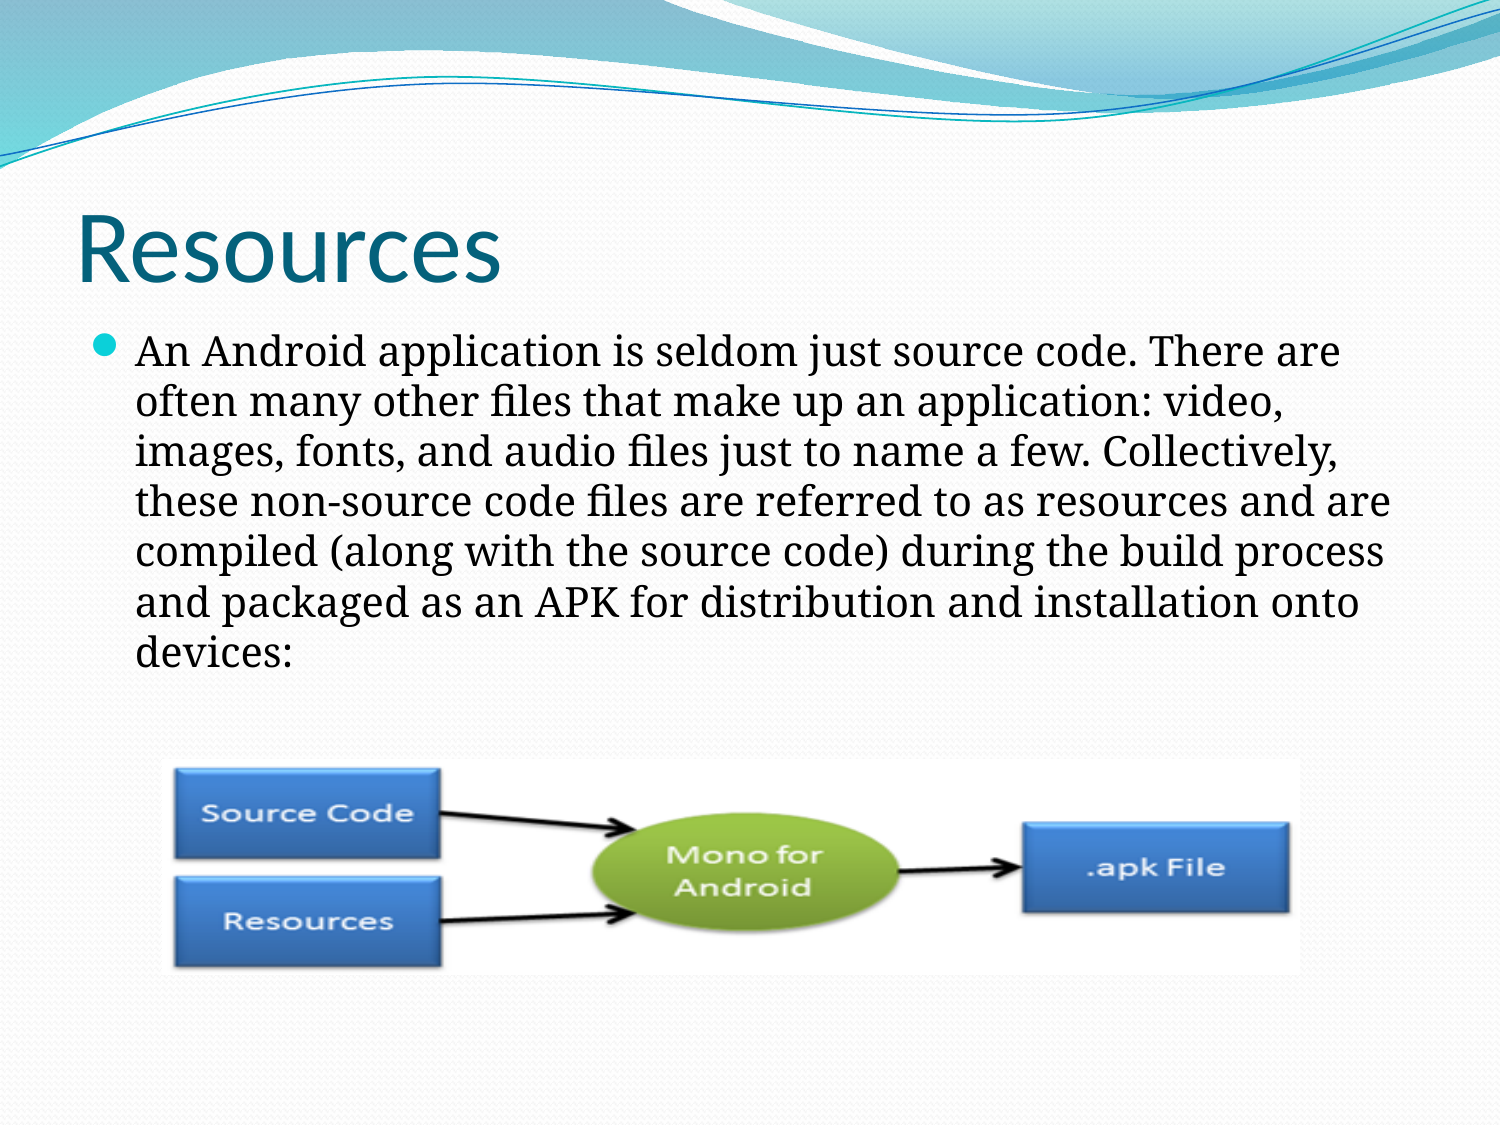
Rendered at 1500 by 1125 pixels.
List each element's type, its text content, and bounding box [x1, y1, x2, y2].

list An Android application is seldom just source code. There are often many other files that make up an application: video, images, fonts, and audio files just to name a few. Collectively, these non-source code files are referred to as resources and are compiled (along with the source code) during the build process and packaged as an APK for distribution and installation onto devices: [75, 317, 1425, 1038]
picture [162, 759, 1301, 976]
title Resources [75, 115, 1425, 303]
